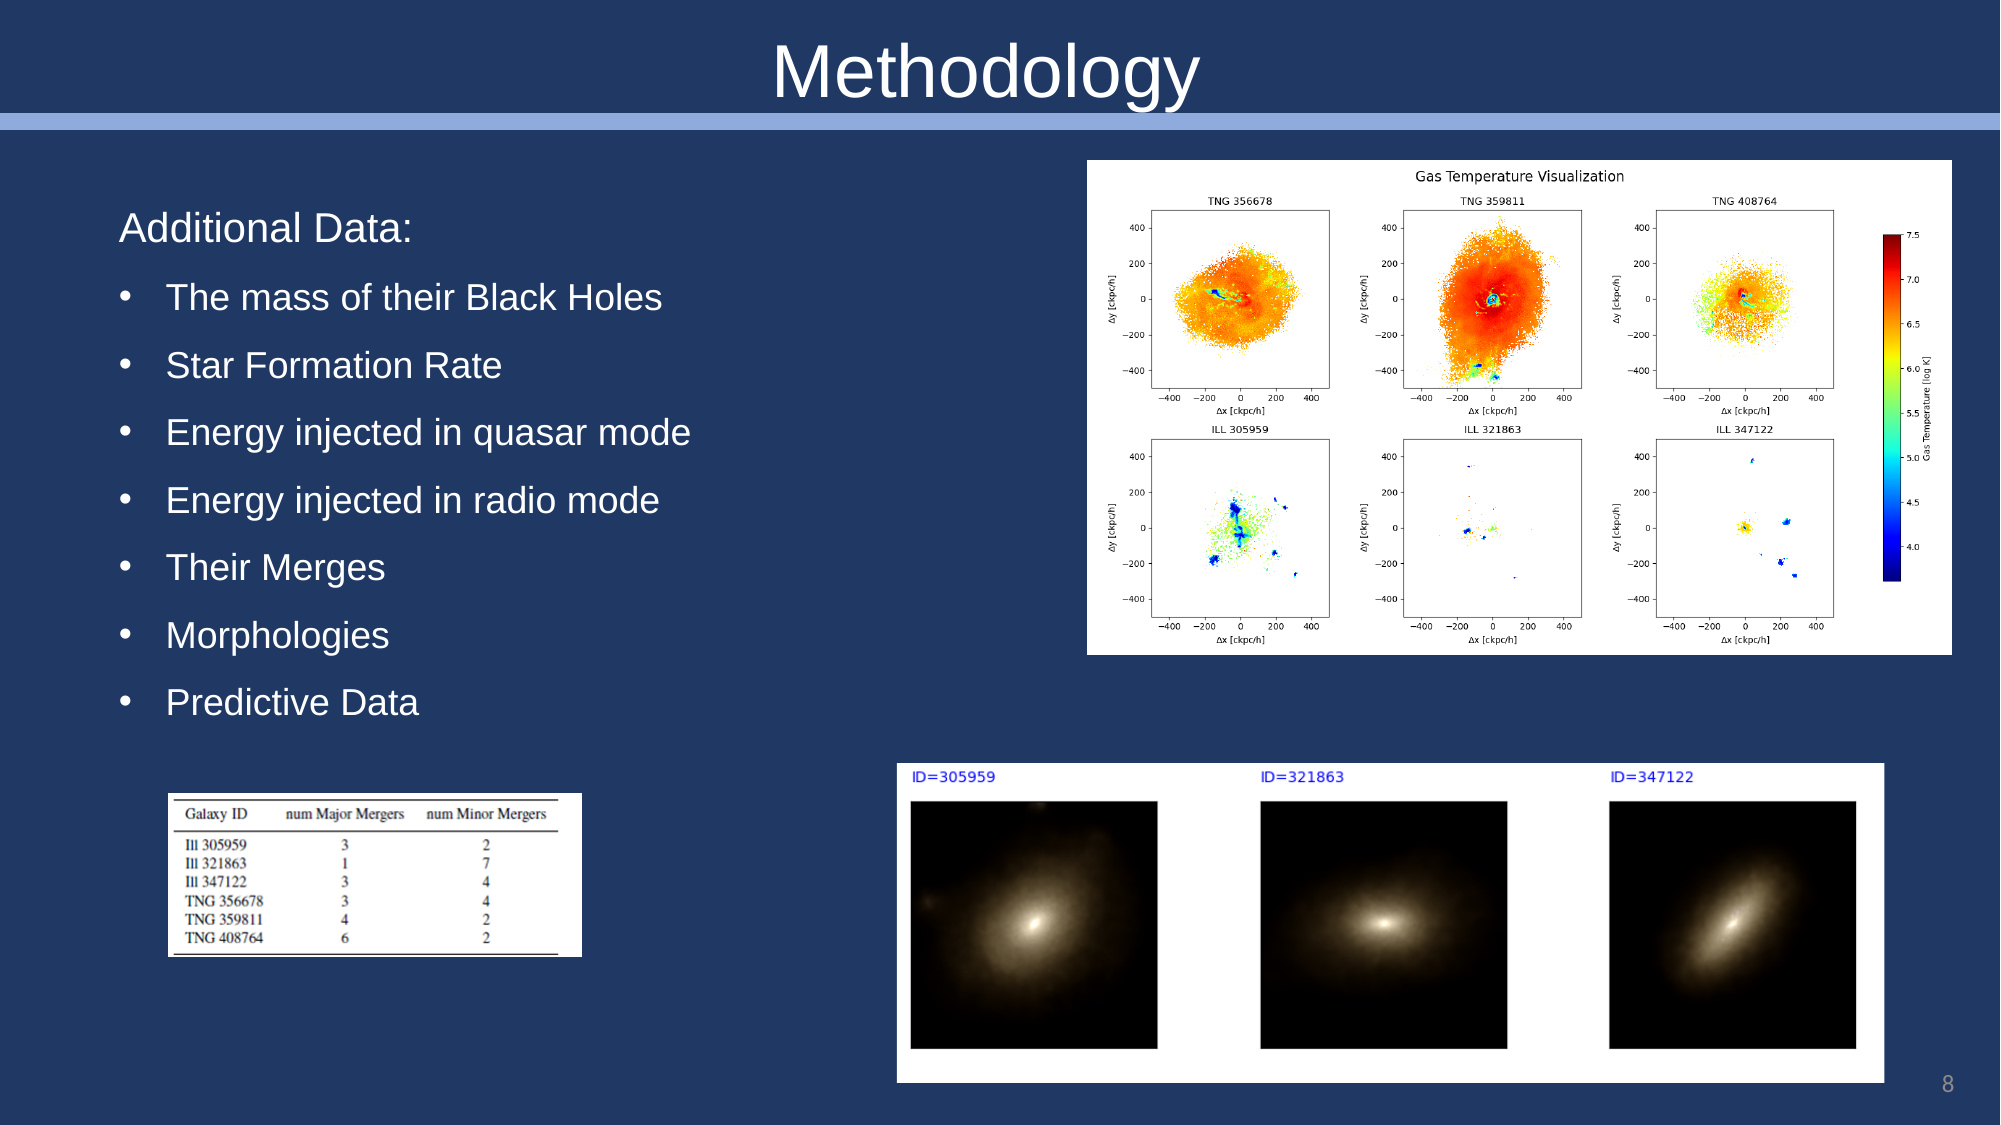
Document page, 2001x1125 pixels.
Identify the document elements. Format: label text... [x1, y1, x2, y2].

slide_number 8 [1519, 1052, 1970, 1113]
picture [168, 793, 582, 957]
text_box Methodology [757, 15, 1221, 121]
picture [1087, 160, 1952, 655]
text_box Additional Data: The mass of their Black Holes Star Formation Rate Energy injected in quasar mode Energy injected in radio mode Their Merges Morphologies Predictive Data [103, 168, 713, 776]
text_box [0, 113, 2000, 130]
picture [896, 763, 1885, 1083]
